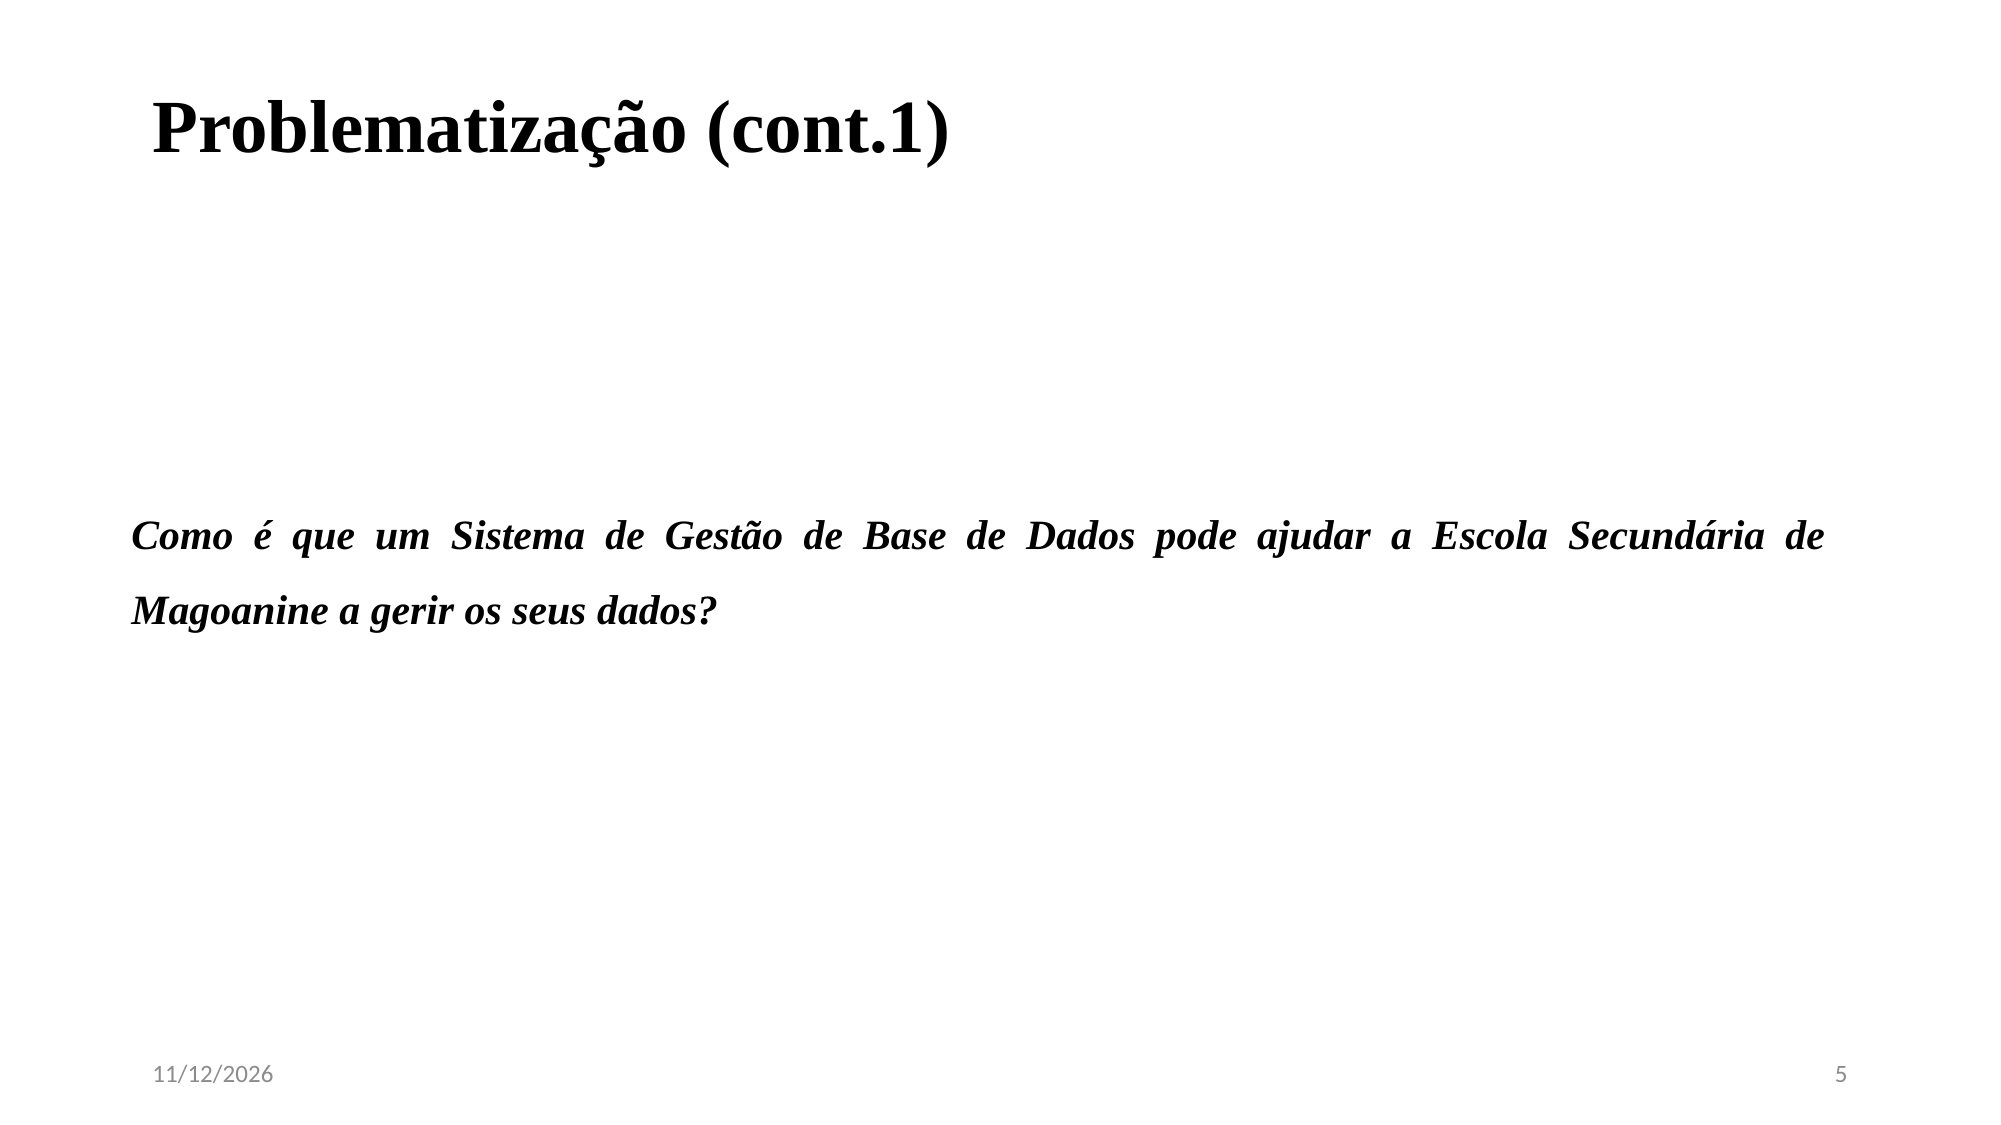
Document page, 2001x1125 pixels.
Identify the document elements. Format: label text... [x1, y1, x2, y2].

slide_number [137, 1042, 588, 1103]
title Problematização (cont.1) [137, 59, 1863, 197]
slide_number 5 [1412, 1042, 1863, 1103]
list Como é que um Sistema de Gestão de Base de Dados pode ajudar a Escola Secundária de Magoanine a gerir os seus dados? [116, 298, 1842, 827]
